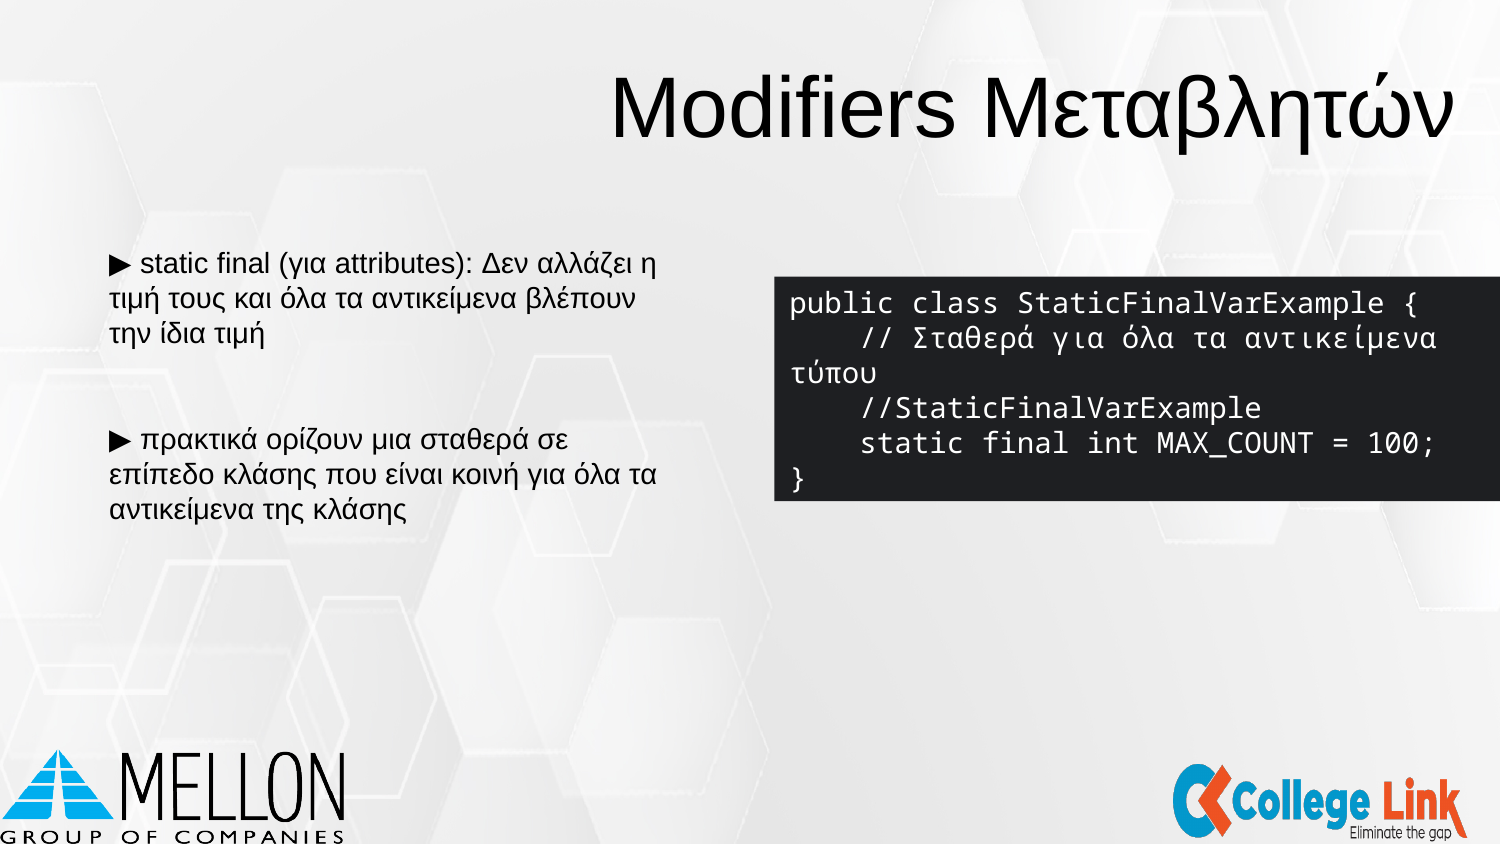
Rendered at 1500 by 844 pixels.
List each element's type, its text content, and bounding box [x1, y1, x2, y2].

picture [0, 0, 1500, 844]
text_box Modifiers Μεταβλητών [347, 31, 1473, 170]
text_box ▶ static final (για attributes): Δεν αλλάζει η τιμή τους και όλα τα αντικείμενα βλέπουν την ίδια τιμή ▶ πρακτικά ορίζουν μια σταθερά σε επίπεδο κλάσης που είναι κοινή για όλα τα αντικείμενα της κλάσης [94, 229, 680, 699]
text_box public class StaticFinalVarExample { // Σταθερά για όλα τα αντικείμενα τύπου //StaticFinalVarExample static final int MAX_COUNT = 100; } [774, 276, 1500, 502]
